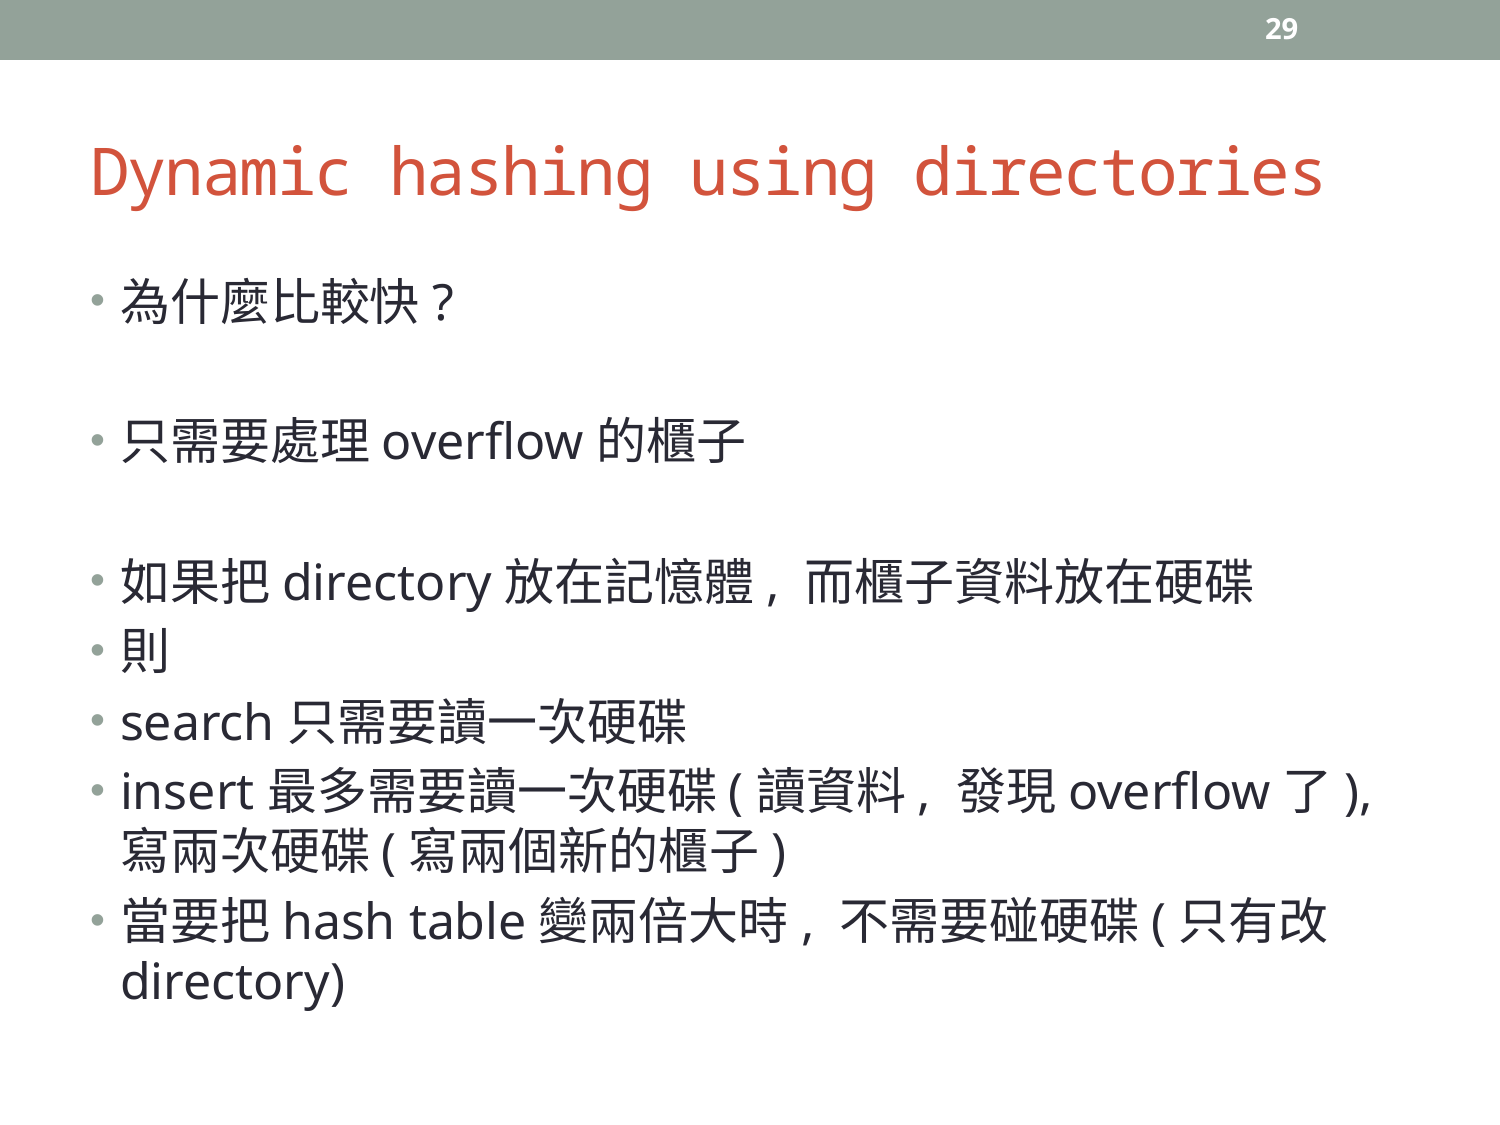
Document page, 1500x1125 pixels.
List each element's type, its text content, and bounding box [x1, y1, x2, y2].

list 為什麼比較快? 只需要處理overflow的櫃子 如果把directory放在記憶體, 而櫃子資料放在硬碟 則 search只需要讀一次硬碟 insert最多需要讀一次硬碟(讀資料, 發現overflow了), 寫兩次硬碟(寫兩個新的櫃子) 當要把hash table變兩倍大時, 不需要碰硬碟(只有改directory) [75, 262, 1425, 1063]
slide_number 29 [1250, 3, 1425, 57]
title Dynamic hashing using directories [75, 87, 1425, 250]
